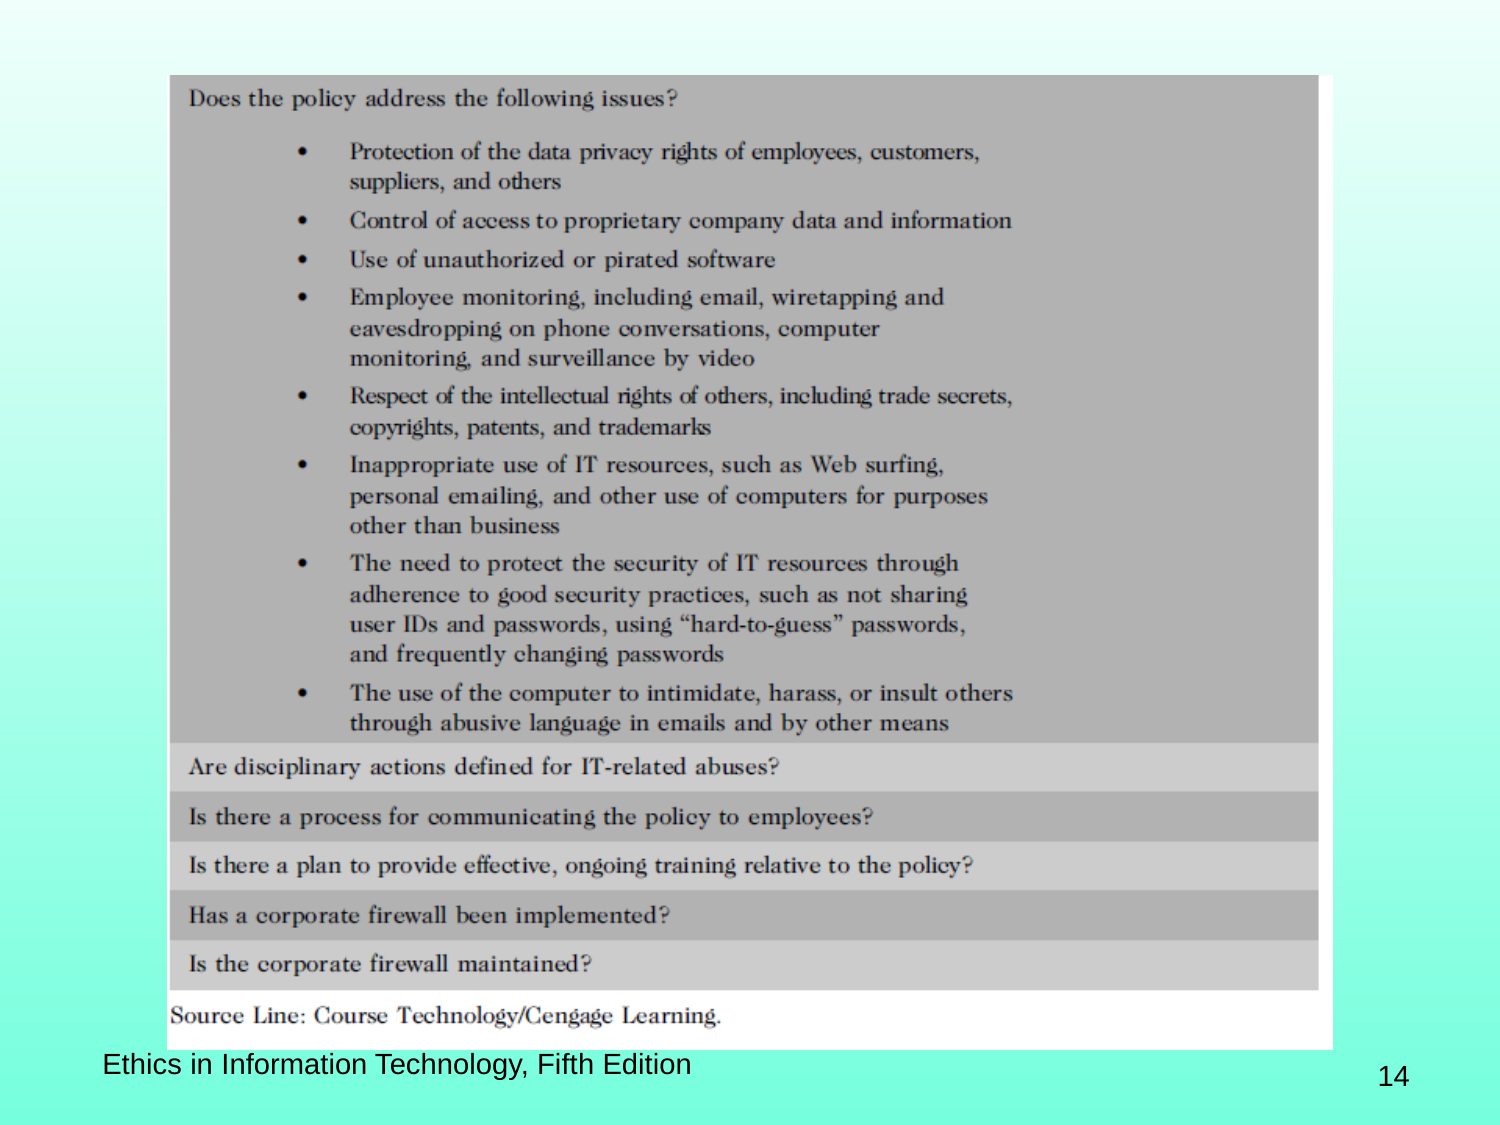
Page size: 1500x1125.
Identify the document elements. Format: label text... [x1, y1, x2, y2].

slide_number 14 [1074, 1049, 1425, 1103]
footer Ethics in Information Technology, Fifth Edition [87, 1037, 1413, 1101]
picture [166, 75, 1333, 1050]
